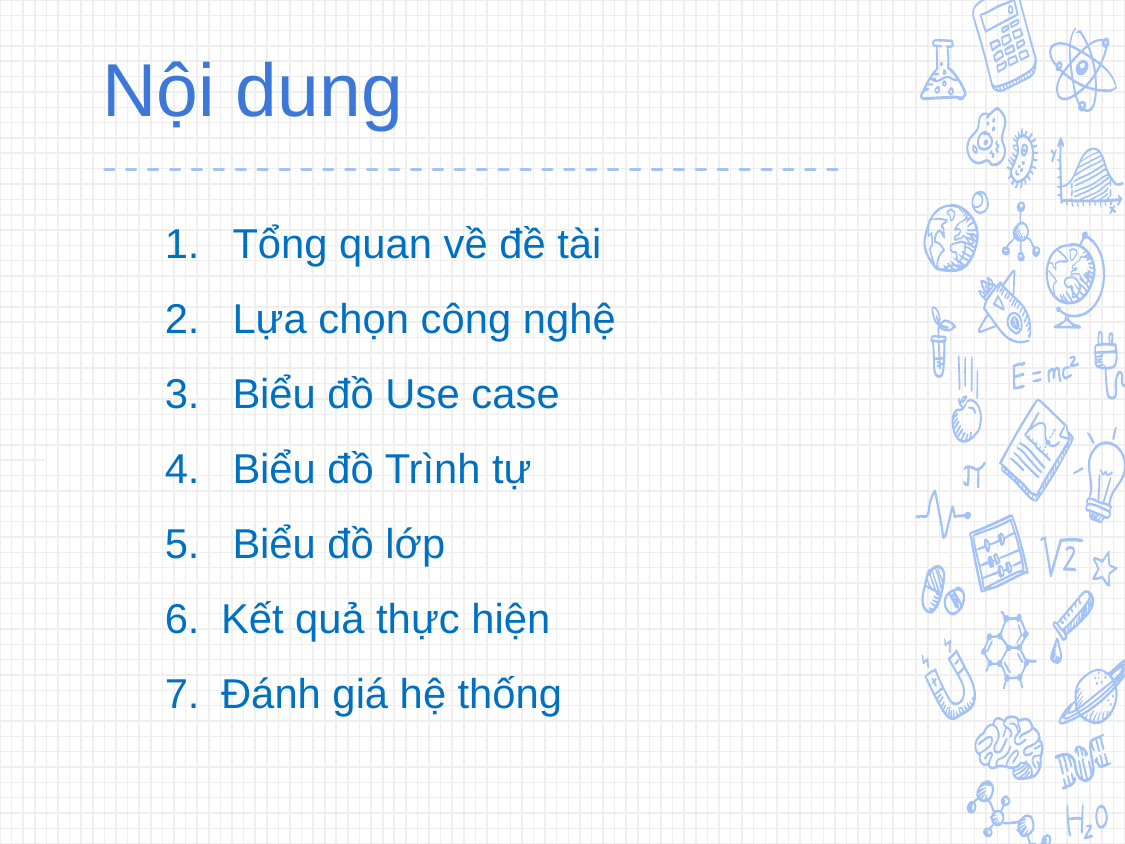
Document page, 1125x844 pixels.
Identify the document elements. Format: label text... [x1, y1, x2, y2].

text_box Tổng quan về đề tài Lựa chọn công nghệ Biểu đồ Use case Biểu đồ Trình tự Biểu đồ lớp Kết quả thực hiện Đánh giá hệ thống [150, 184, 1125, 725]
title Nội dung [87, 36, 1095, 147]
